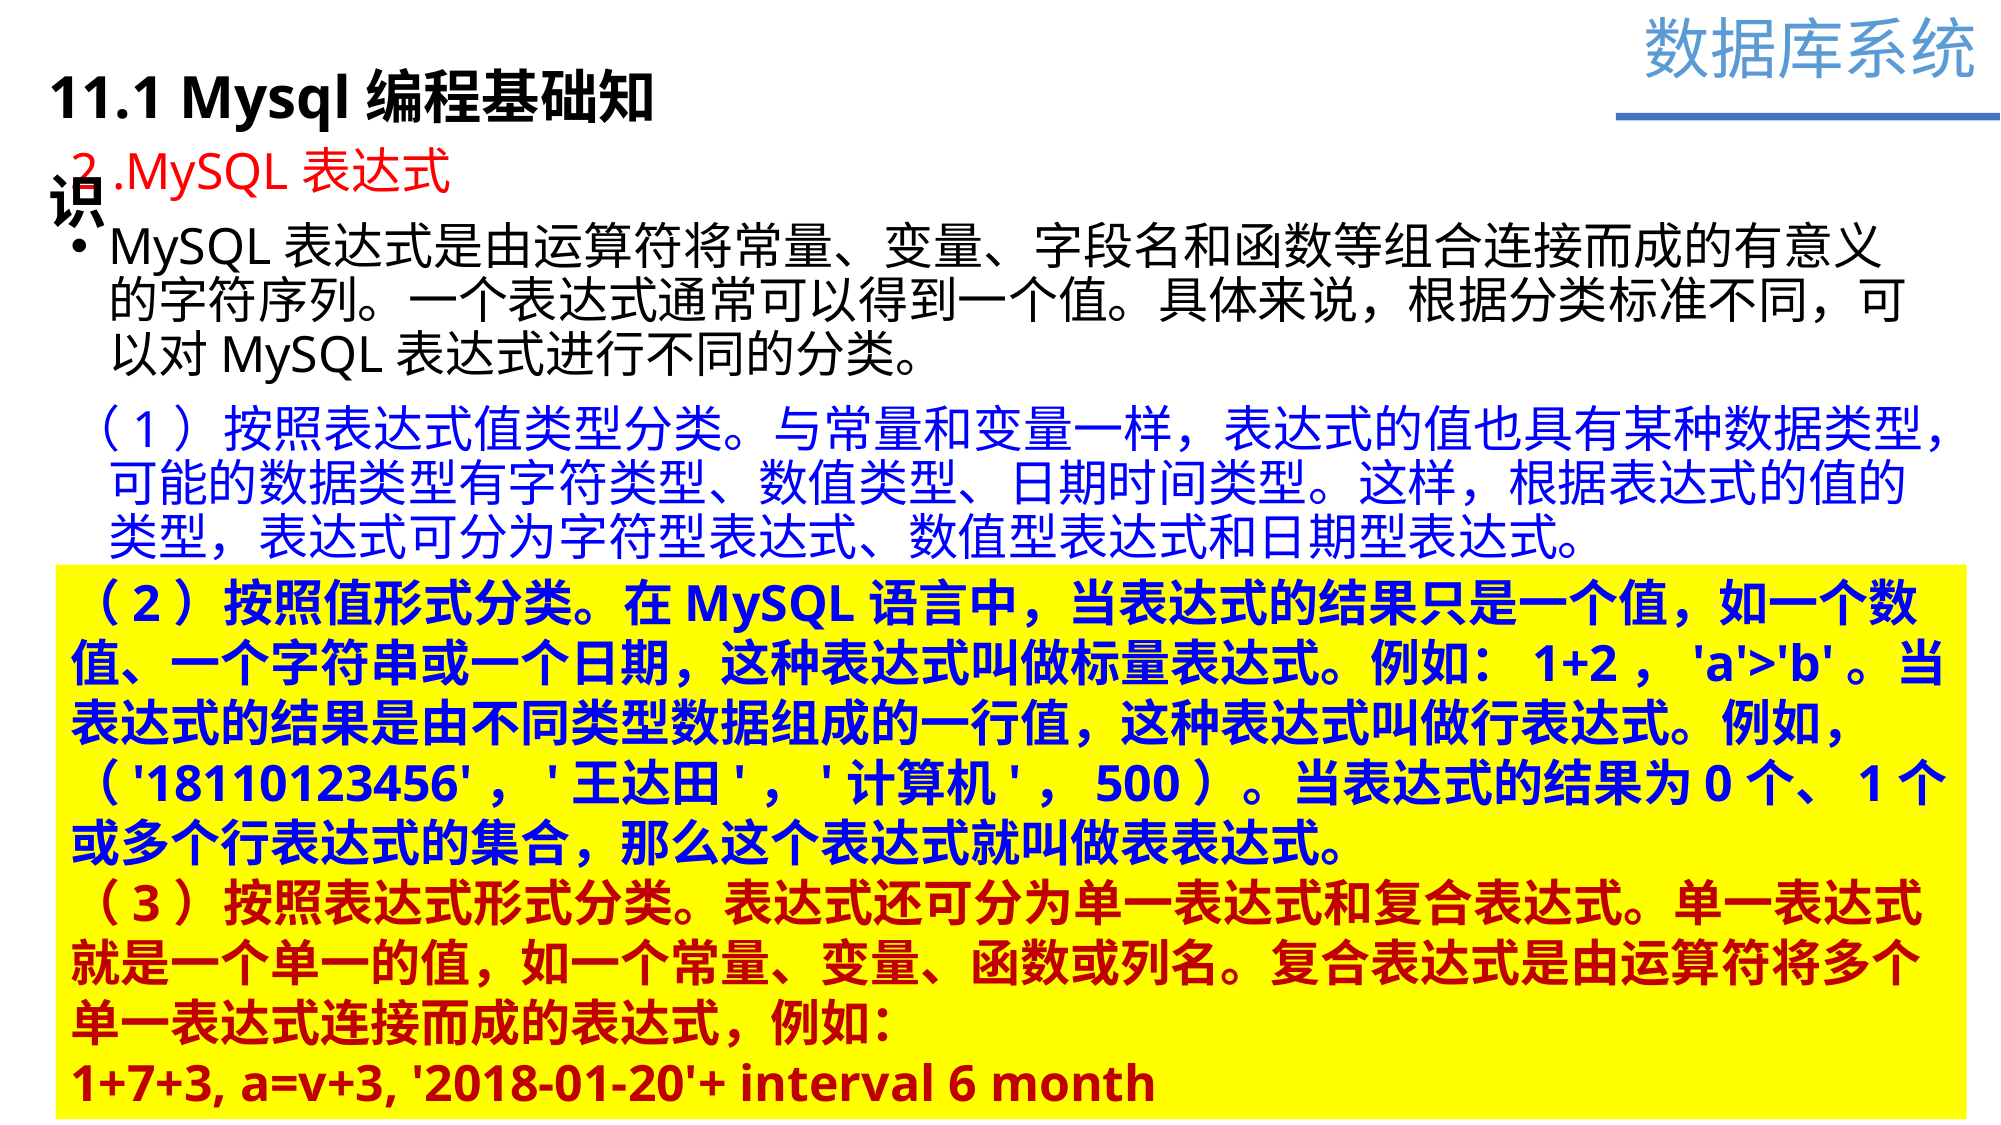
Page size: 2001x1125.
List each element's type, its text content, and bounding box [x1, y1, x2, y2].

text_box 数据库系统 [1629, 0, 1993, 95]
text_box （2）按照值形式分类。在MySQL语言中，当表达式的结果只是一个值，如一个数值、一个字符串或一个日期，这种表达式叫做标量表达式。例如：1+2，'a'>'b'。当表达式的结果是由不同类型数据组成的一行值，这种表达式叫做行表达式。例如，（'18110123456'，'王达田'，'计算机'，500）。当表达式的结果为0个、1个或多个行表达式的集合，那么这个表达式就叫做表表达式。 （3）按照表达式形式分类。表达式还可分为单一表达式和复合表达式。单一表达式就是一个单一的值，如一个常量、变量、函数或列名。复合表达式是由运算符将多个单一表达式连接而成的表达式，例如： 1+7+3, a=v+3, '2018-01-20'+ interval 6 month [55, 564, 1967, 1120]
text_box [1615, 112, 2000, 121]
text_box 2 .MySQL表达式 MySQL表达式是由运算符将常量、变量、字段名和函数等组合连接而成的有意义的字符序列。一个表达式通常可以得到一个值。具体来说，根据分类标准不同，可以对MySQL表达式进行不同的分类。 （1）按照表达式值类型分类。与常量和变量一样，表达式的值也具有某种数据类型，可能的数据类型有字符类型、数值类型、日期时间类型。这样，根据表达式的值的类型，表达式可分为字符型表达式、数值型表达式和日期型表达式。 [55, 139, 1945, 564]
text_box 11.1 Mysql编程基础知识 [33, 17, 705, 243]
